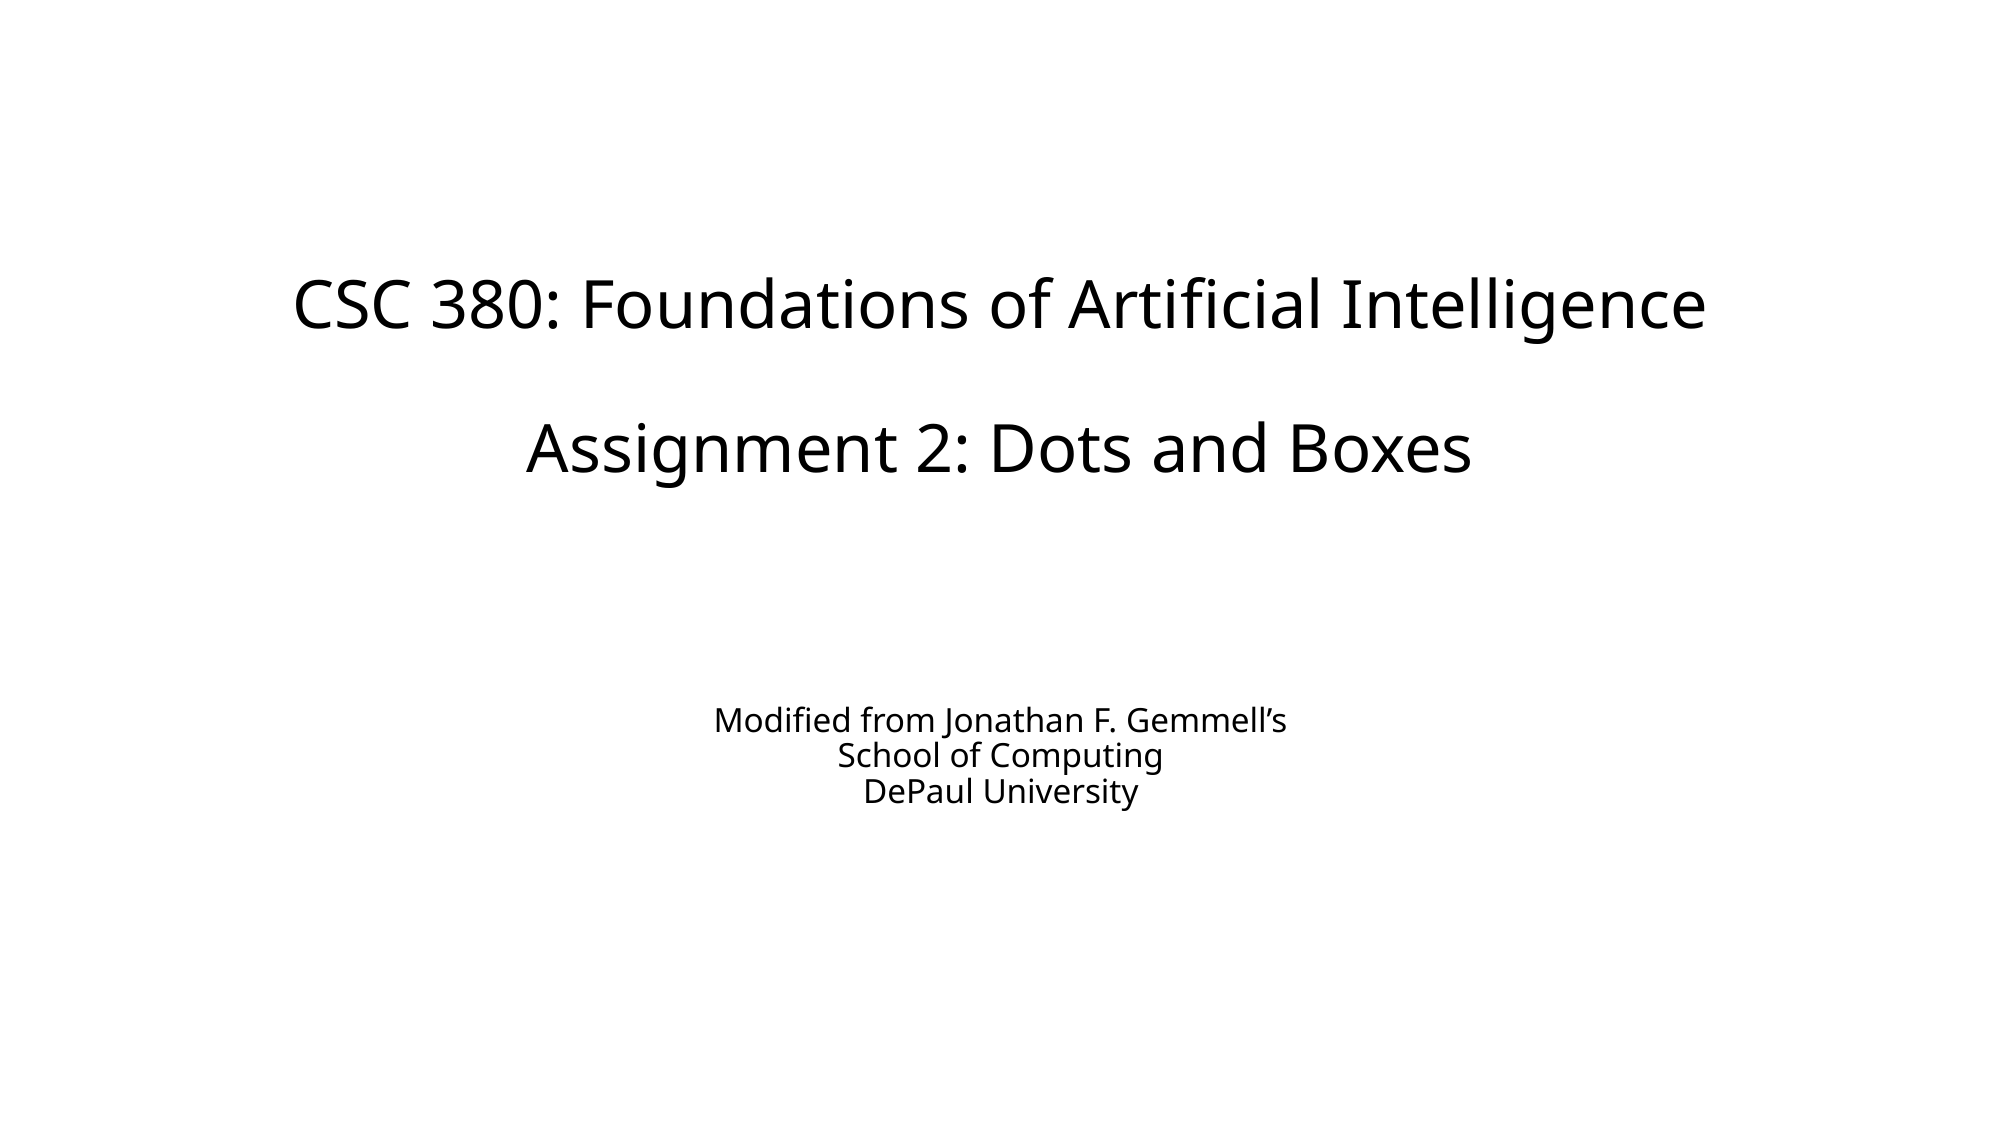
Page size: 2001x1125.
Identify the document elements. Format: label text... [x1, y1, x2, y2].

title CSC 380: Foundations of Artificial Intelligence Assignment 2: Dots and Boxes Modified from Jonathan F. Gemmell’s School of Computing DePaul University [229, 196, 1773, 969]
